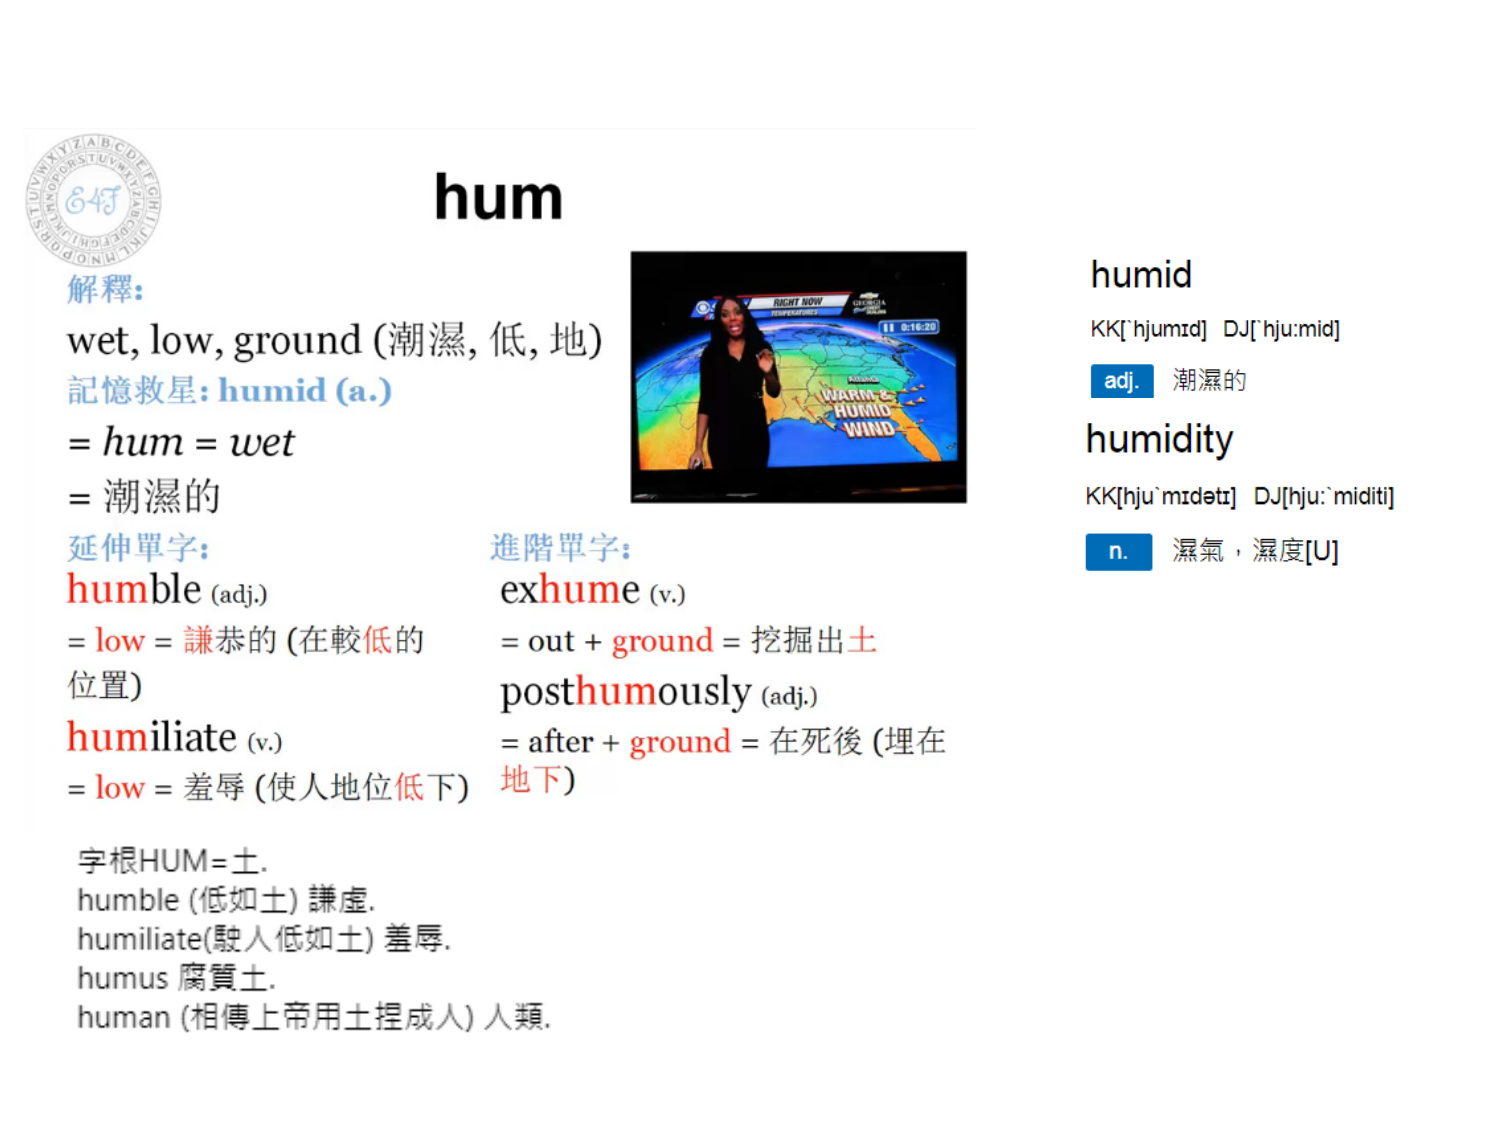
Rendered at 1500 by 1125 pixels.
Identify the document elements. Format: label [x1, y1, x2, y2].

picture [1066, 245, 1407, 588]
picture [23, 128, 977, 1055]
